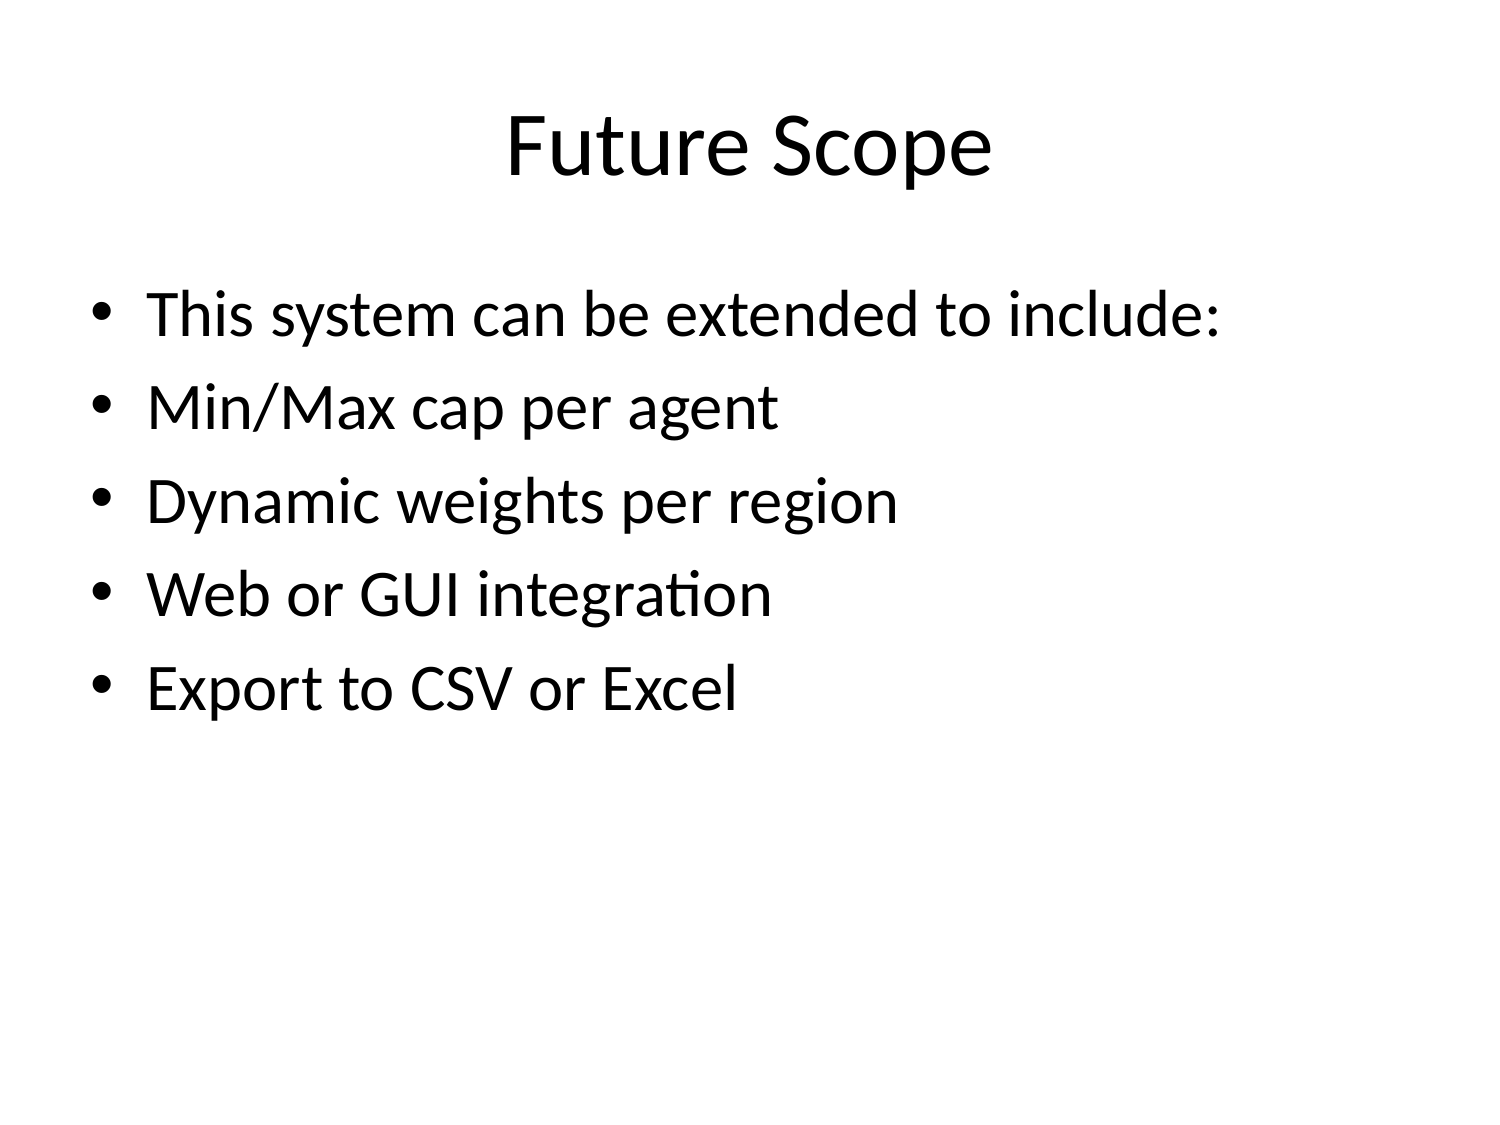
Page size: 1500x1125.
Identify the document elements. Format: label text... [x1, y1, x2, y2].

list This system can be extended to include: Min/Max cap per agent Dynamic weights per region Web or GUI integration Export to CSV or Excel [75, 262, 1425, 1005]
title Future Scope [75, 45, 1425, 233]
